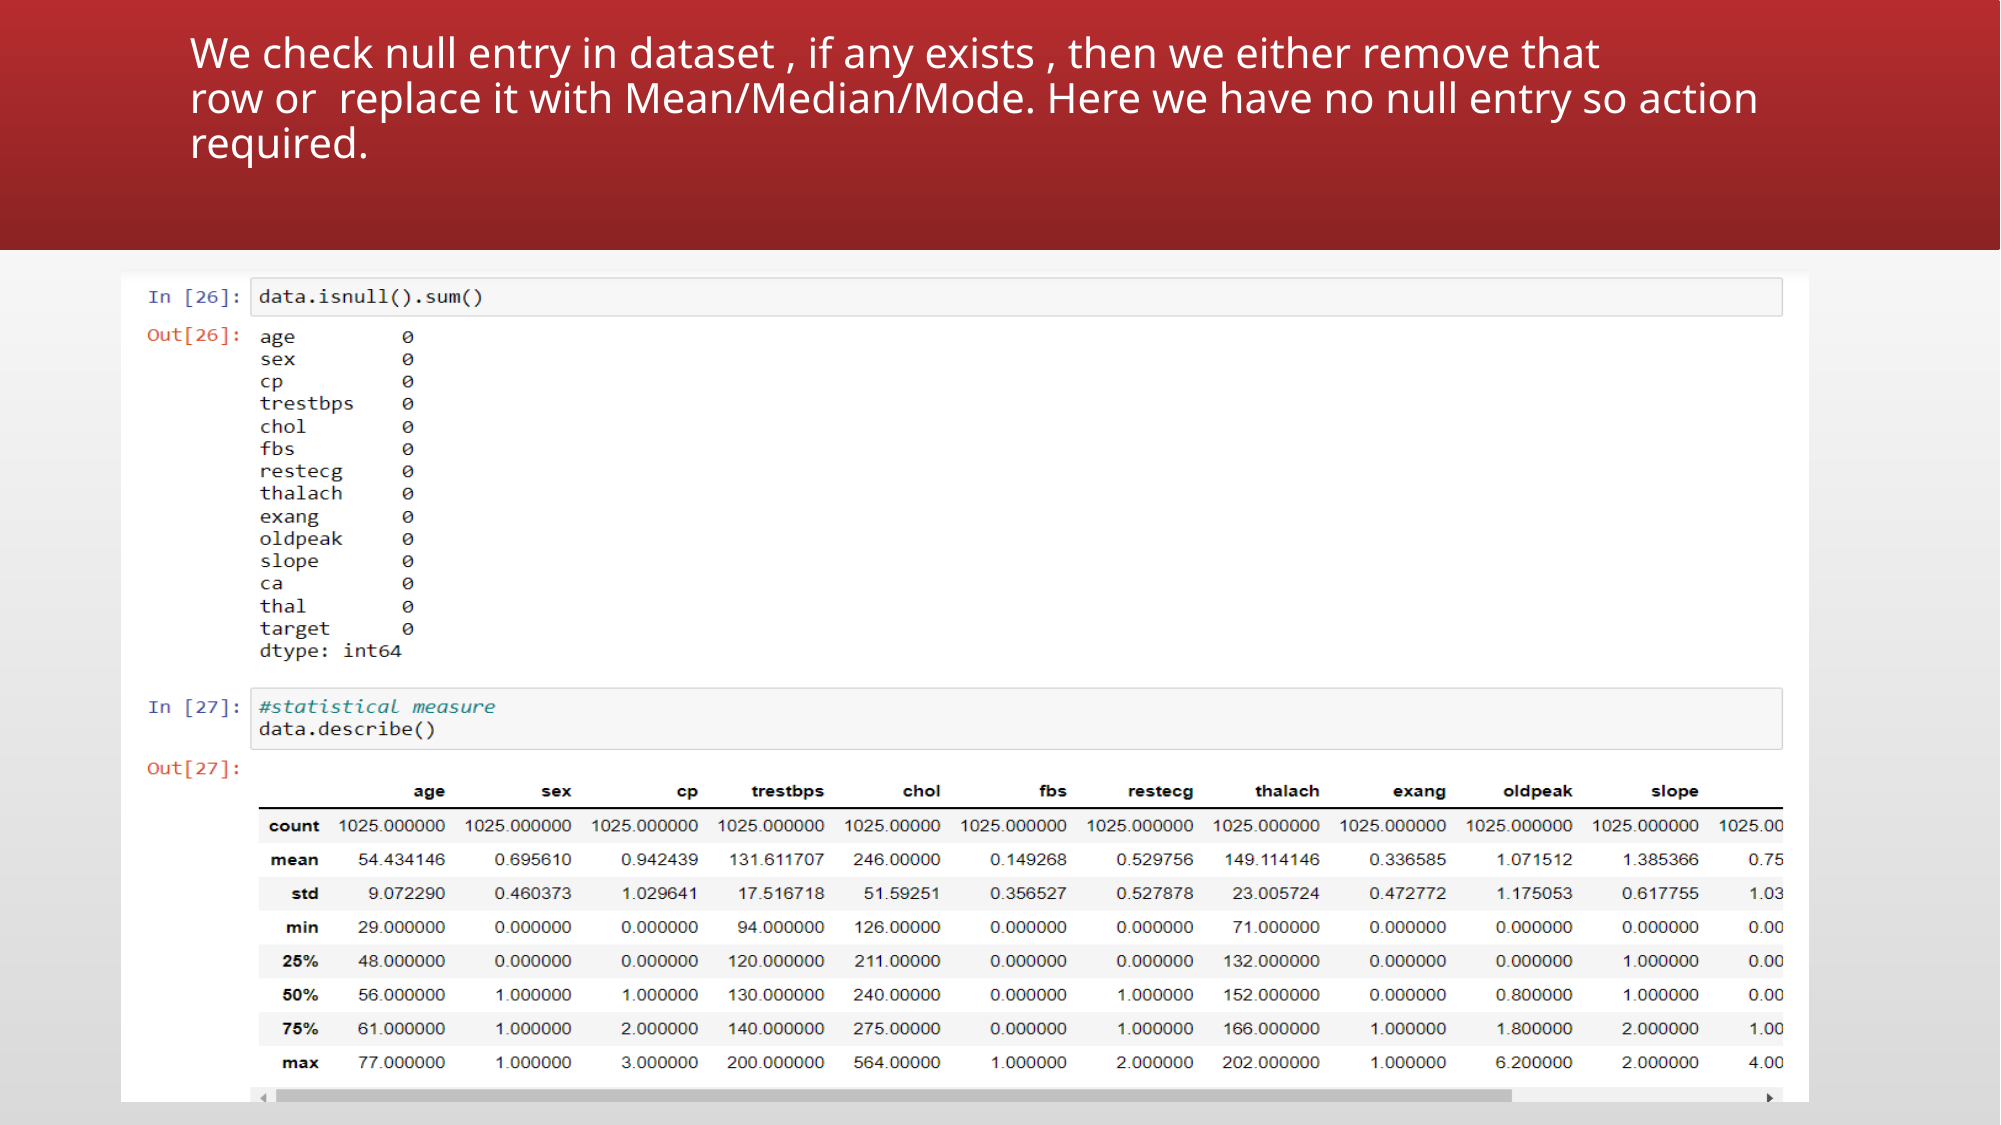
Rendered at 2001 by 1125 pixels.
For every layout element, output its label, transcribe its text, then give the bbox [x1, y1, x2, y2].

title We check null entry in dataset , if any exists , then we either remove that row or replace it with Mean/Median/Mode. Here we have no null entry so action required. [174, 16, 1825, 234]
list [121, 269, 1809, 1102]
